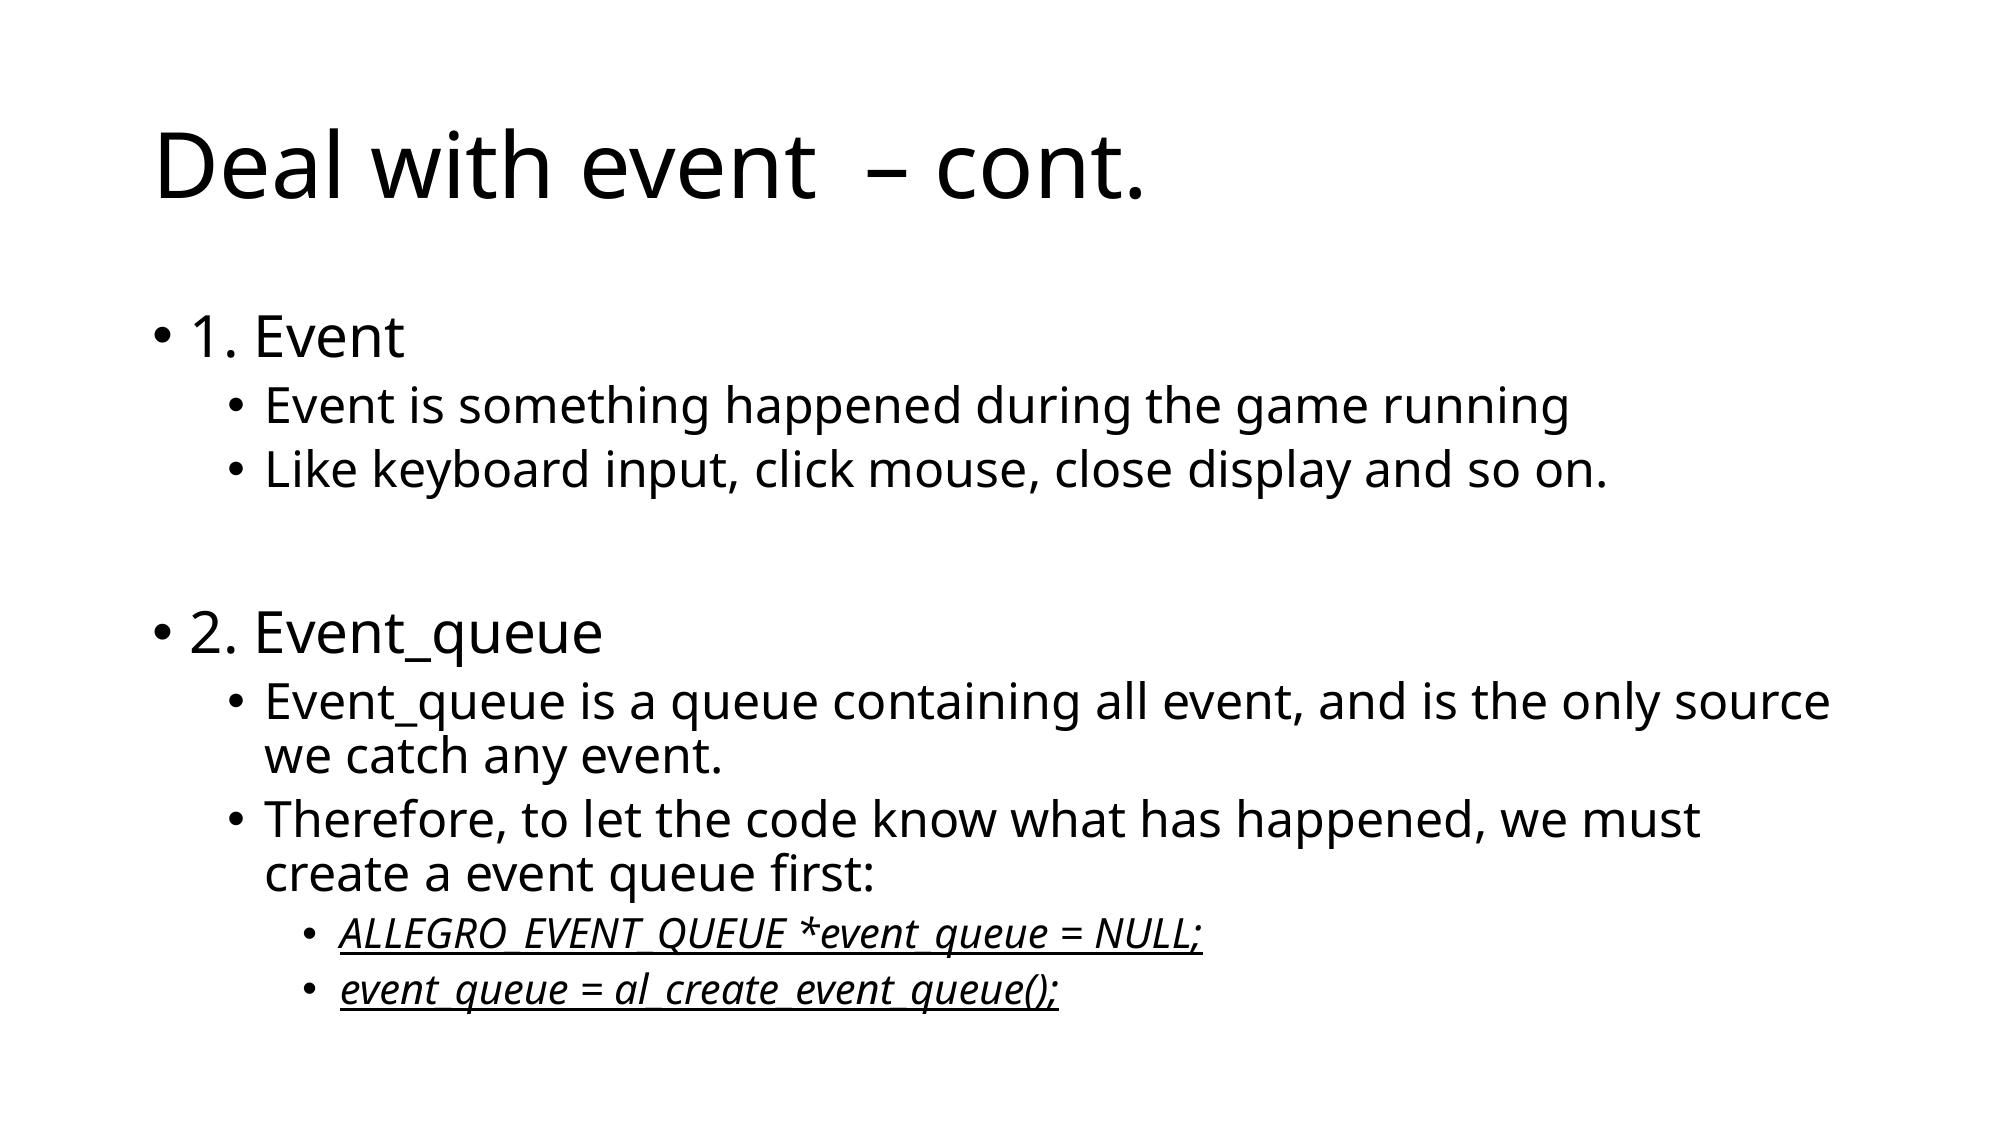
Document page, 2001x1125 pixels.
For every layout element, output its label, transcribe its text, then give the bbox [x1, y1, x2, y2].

list 1. Event Event is something happened during the game running Like keyboard input, click mouse, close display and so on. 2. Event_queue Event_queue is a queue containing all event, and is the only source we catch any event. Therefore, to let the code know what has happened, we must create a event queue first: ALLEGRO_EVENT_QUEUE *event_queue = NULL; event_queue = al_create_event_queue(); [137, 299, 1863, 1079]
title Deal with event – cont. [137, 59, 1863, 278]
